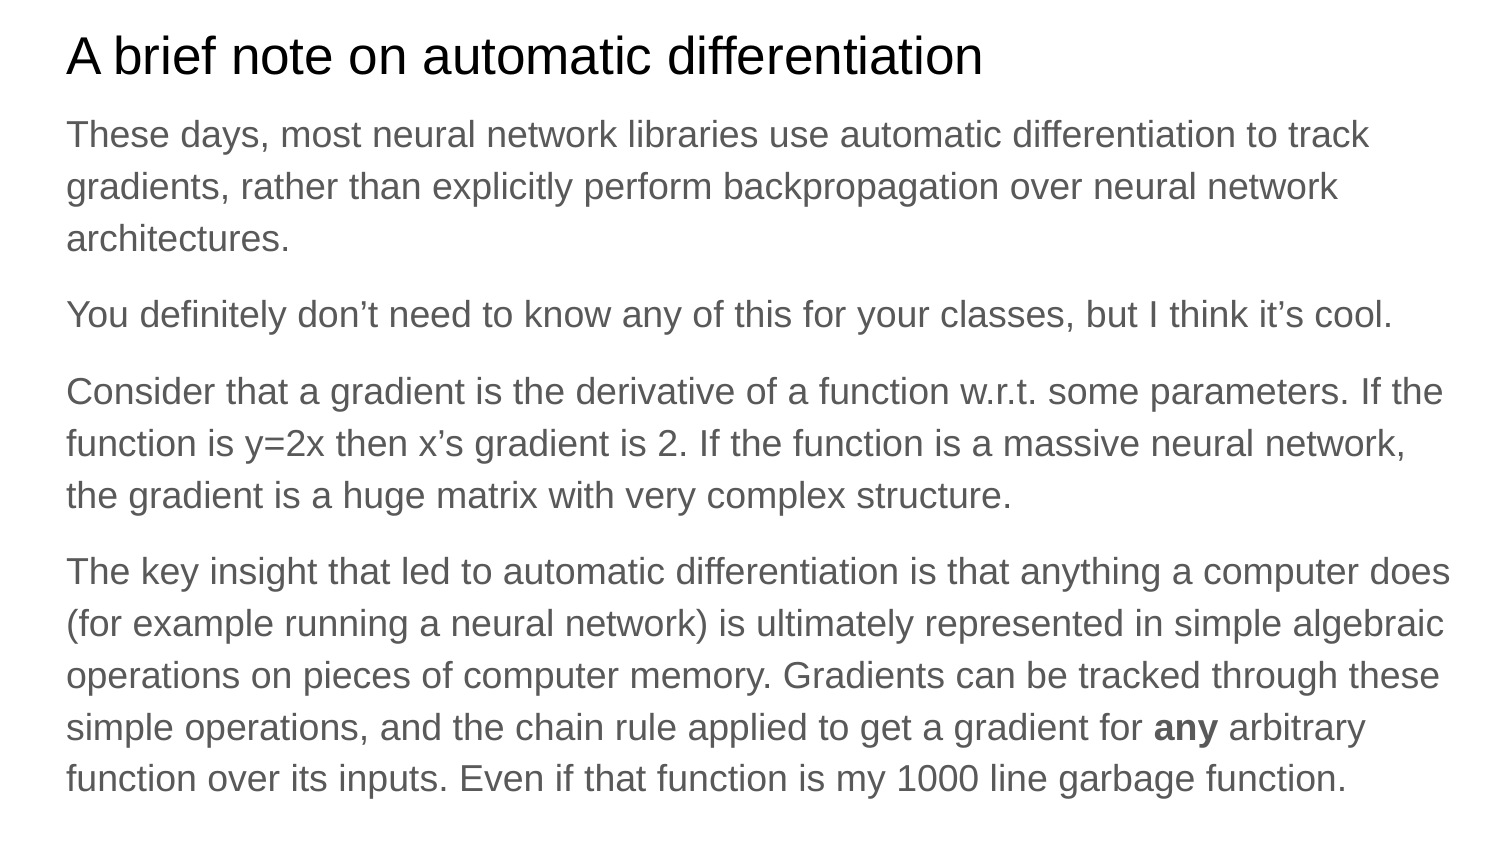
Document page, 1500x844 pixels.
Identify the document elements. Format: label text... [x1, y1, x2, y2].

list These days, most neural network libraries use automatic differentiation to track gradients, rather than explicitly perform backpropagation over neural network architectures. You definitely don’t need to know any of this for your classes, but I think it’s cool. Consider that a gradient is the derivative of a function w.r.t. some parameters. If the function is y=2x then x’s gradient is 2. If the function is a massive neural network, the gradient is a huge matrix with very complex structure. The key insight that led to automatic differentiation is that anything a computer does (for example running a neural network) is ultimately represented in simple algebraic operations on pieces of computer memory. Gradients can be tracked through these simple operations, and the chain rule applied to get a gradient for any arbitrary function over its inputs. Even if that function is my 1000 line garbage function. [51, 88, 1471, 824]
title A brief note on automatic differentiation [51, 6, 1449, 88]
